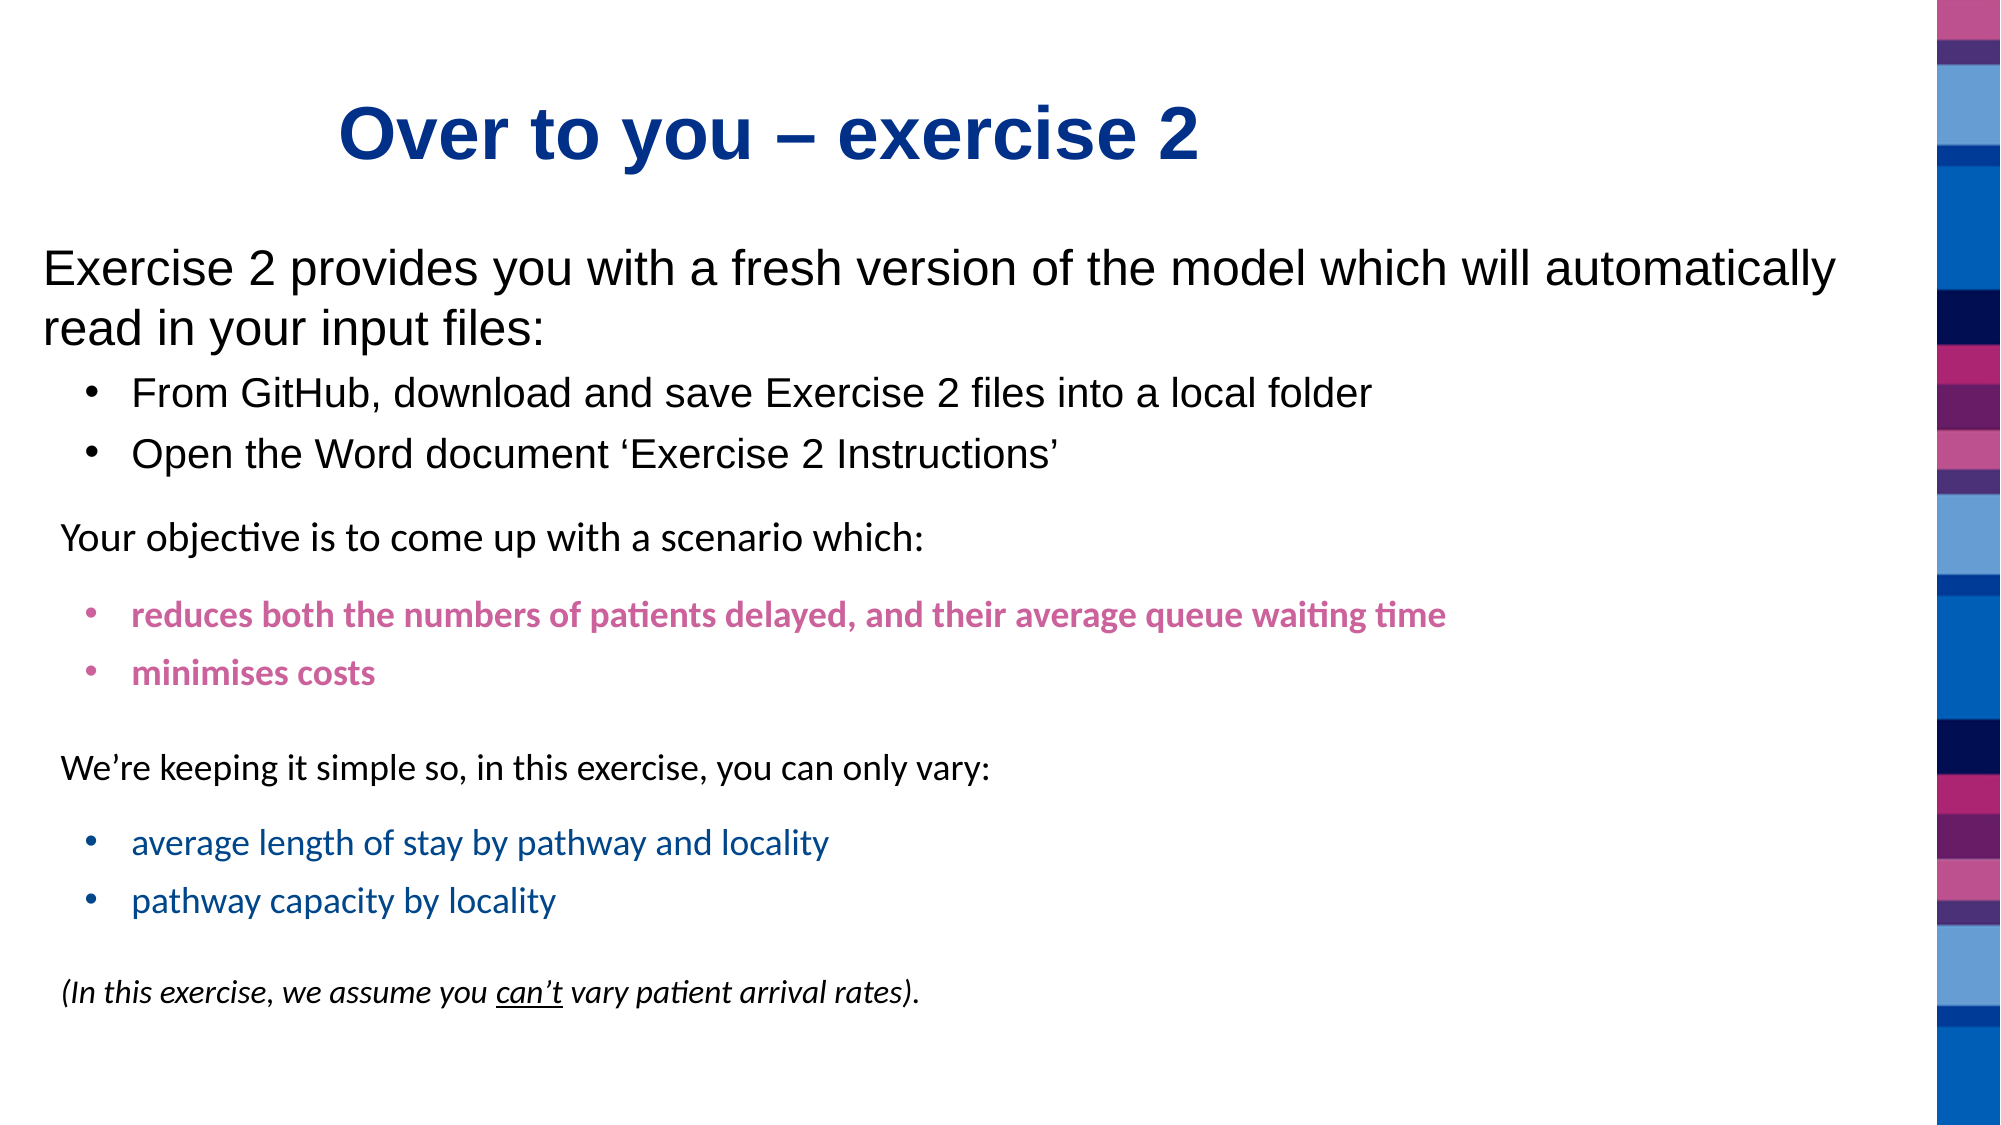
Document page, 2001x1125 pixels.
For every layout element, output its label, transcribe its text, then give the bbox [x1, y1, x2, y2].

picture [1937, 0, 2000, 1125]
list Exercise 2 provides you with a fresh version of the model which will automatically read in your input files: From GitHub, download and save Exercise 2 files into a local folder Open the Word document ‘Exercise 2 Instructions’ Your objective is to come up with a scenario which: reduces both the numbers of patients delayed, and their average queue waiting time minimises costs We’re keeping it simple so, in this exercise, you can only vary: average length of stay by pathway and locality pathway capacity by locality (In this exercise, we assume you can’t vary patient arrival rates). [42, 235, 1905, 1059]
title Over to you – exercise 2 [338, 83, 1617, 177]
